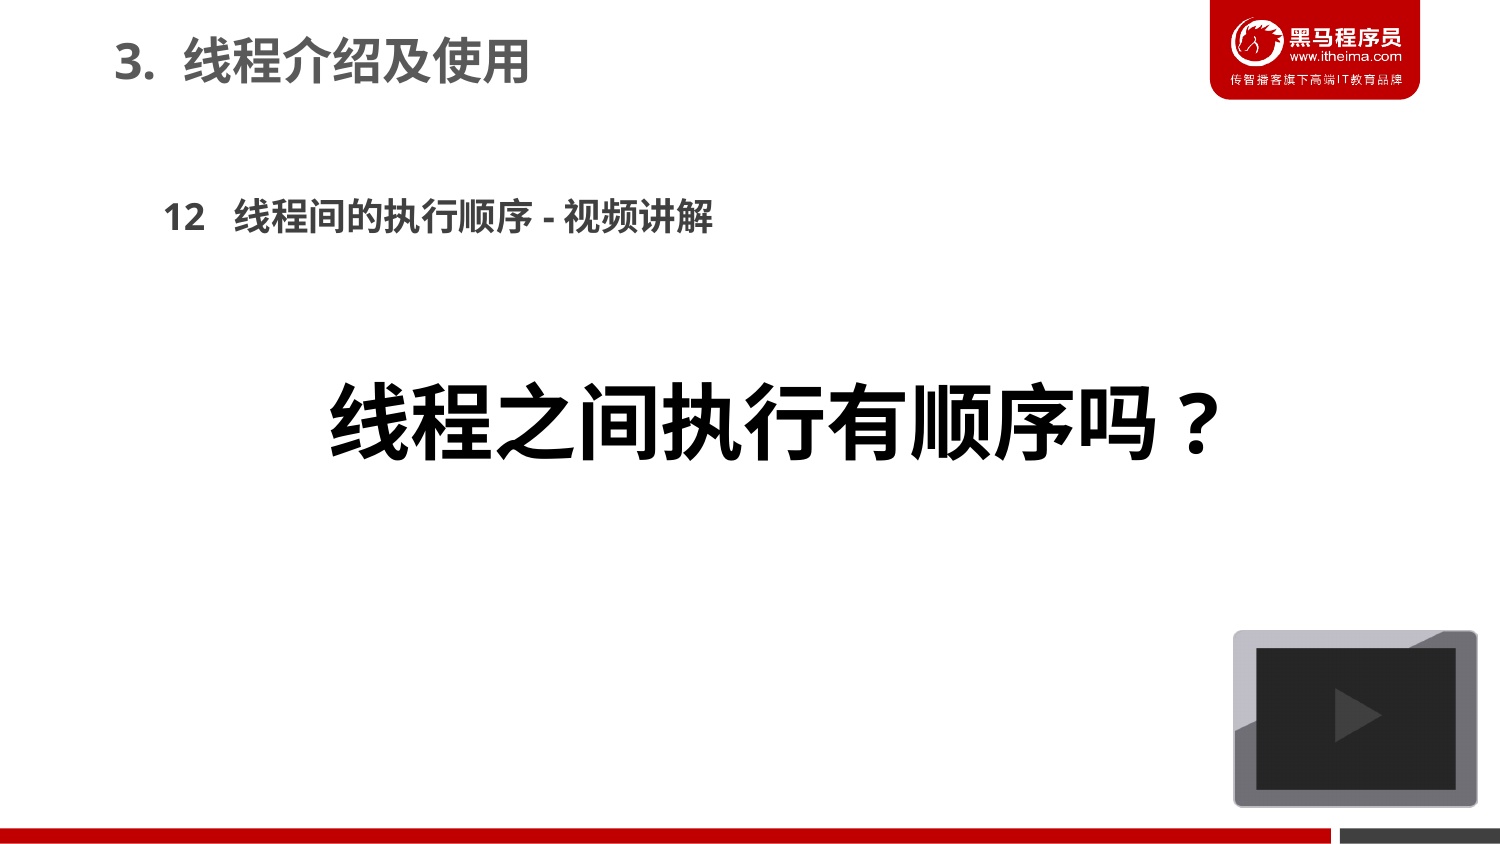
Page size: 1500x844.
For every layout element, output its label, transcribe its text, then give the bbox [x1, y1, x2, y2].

picture [1212, 8, 1421, 94]
picture [1232, 630, 1478, 809]
text_box 12 线程间的执行顺序-视频讲解 [137, 185, 987, 246]
text_box 线程之间执行有顺序吗? [242, 362, 1306, 478]
text_box 3. 线程介绍及使用 [103, 0, 987, 130]
